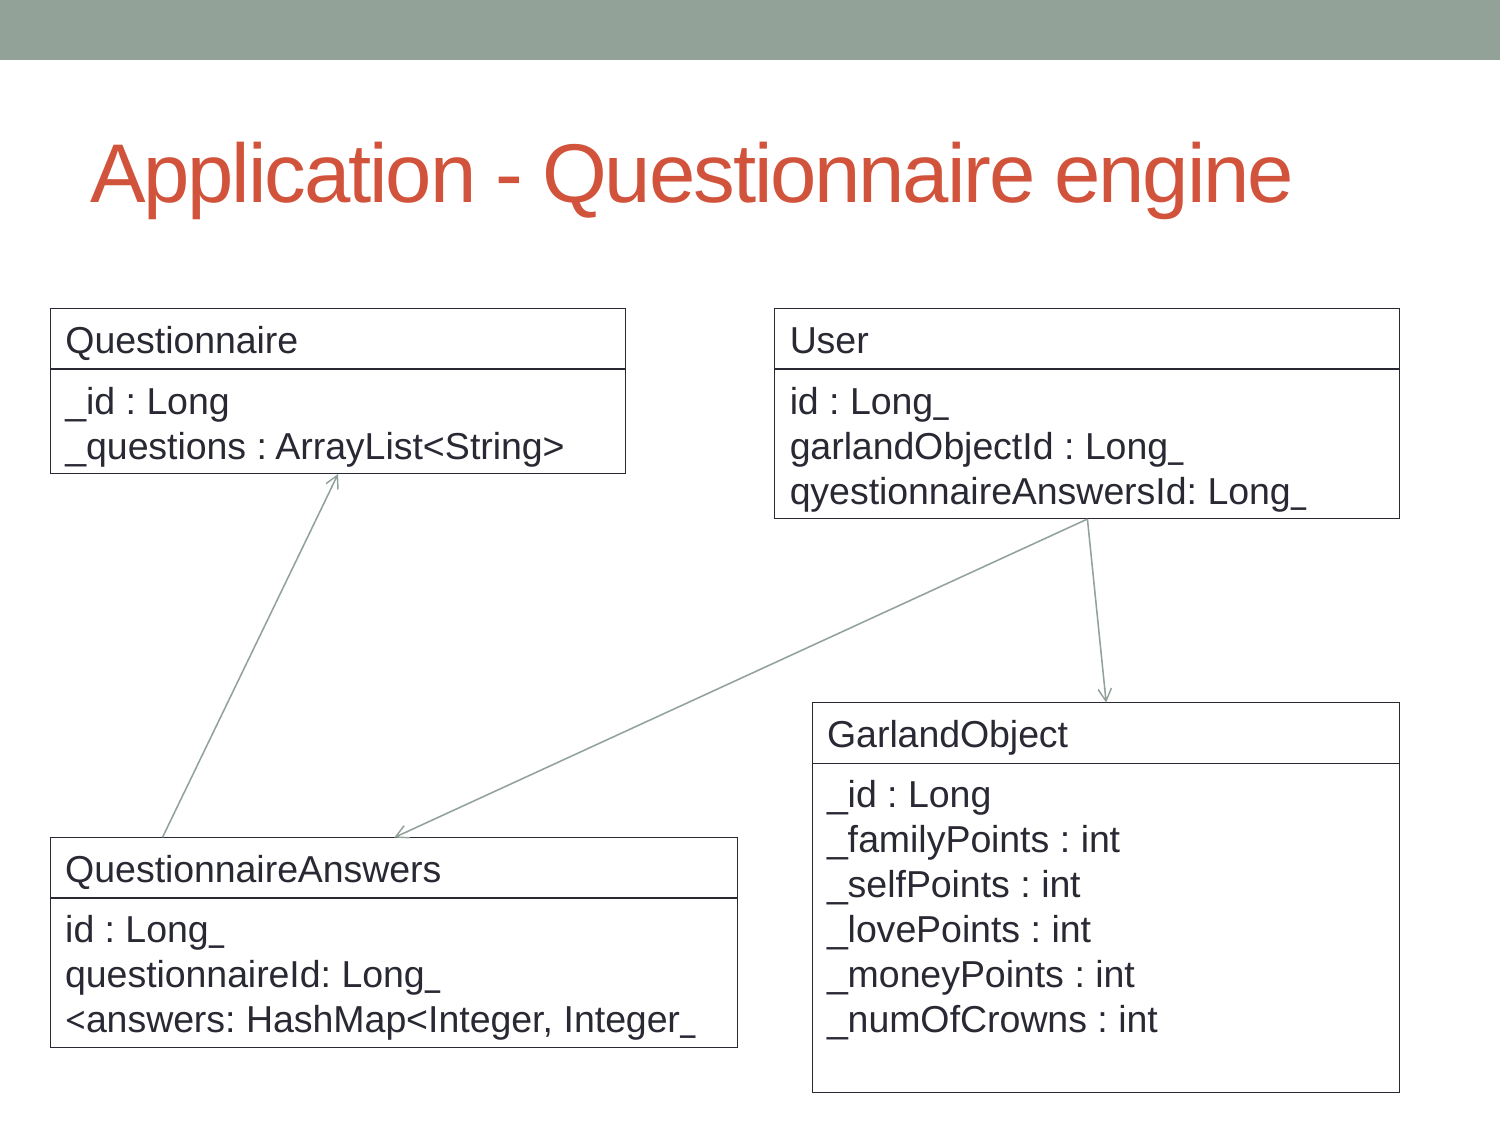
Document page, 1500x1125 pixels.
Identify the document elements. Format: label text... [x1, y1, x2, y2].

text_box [393, 520, 1088, 838]
title Application - Questionnaire engine [75, 87, 1425, 250]
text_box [162, 475, 339, 838]
text_box _id : Long _garlandObjectId : Long _qyestionnaireAnswersId: Long [774, 369, 1400, 519]
text_box _id : Long _questions : ArrayList<String> [50, 369, 626, 474]
text_box _id : Long _familyPoints : int _selfPoints : int _lovePoints : int _moneyPoints : int _numOfCrowns : int [812, 763, 1400, 1093]
text_box GarlandObject [1098, 702, 1400, 763]
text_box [1095, 520, 1107, 703]
text_box Questionnaire [50, 308, 626, 369]
text_box _id : Long _questionnaireId: Long _answers: HashMap<Integer, Integer> [50, 898, 738, 1048]
text_box QuestionnaireAnswers [50, 837, 738, 898]
text_box User [774, 308, 1400, 369]
